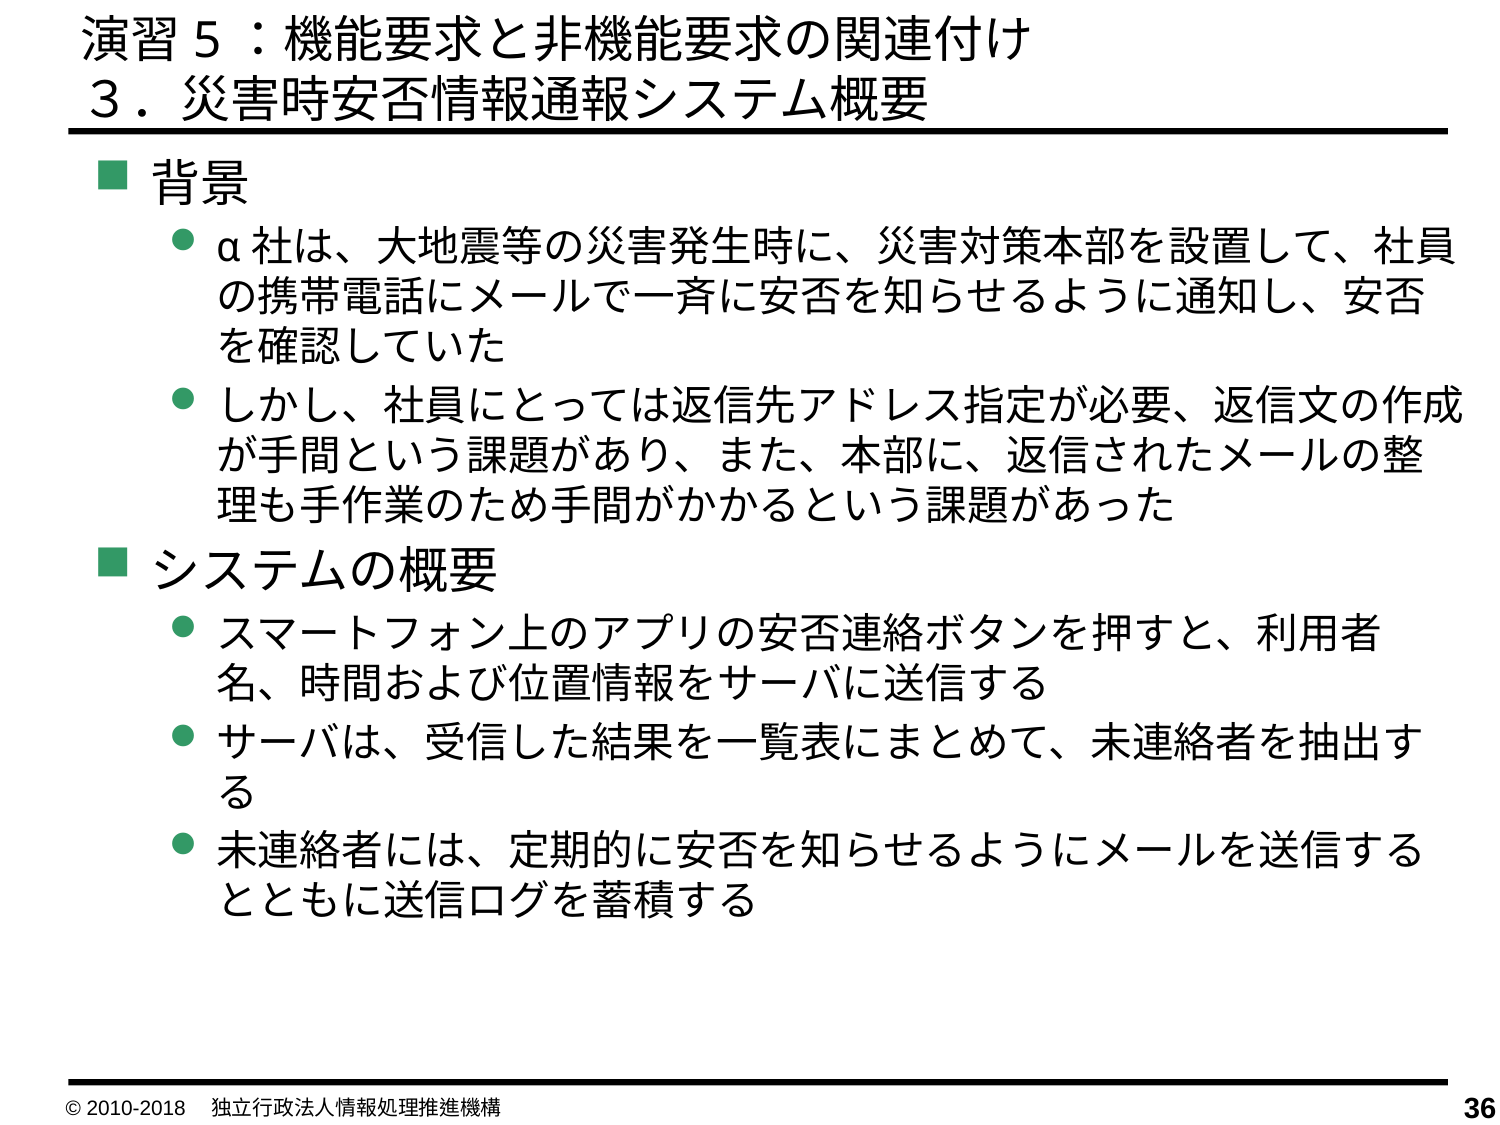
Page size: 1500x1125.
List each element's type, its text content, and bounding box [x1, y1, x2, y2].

text_box 演習5：機能要求と非機能要求の関連付け ３．災害時安否情報通報システム概要 [66, 0, 1374, 135]
text_box 背景 α社は、大地震等の災害発生時に、災害対策本部を設置して、社員の携帯電話にメールで一斉に安否を知らせるように通知し、安否を確認していた しかし、社員にとっては返信先アドレス指定が必要、返信文の作成が手間という課題があり、また、本部に、返信されたメールの整理も手作業のため手間がかかるという課題があった システムの概要 スマートフォン上のアプリの安否連絡ボタンを押すと、利用者名、時間および位置情報をサーバに送信する サーバは、受信した結果を一覧表にまとめて、未連絡者を抽出する 未連絡者には、定期的に安否を知らせるようにメールを送信するとともに送信ログを蓄積する [79, 144, 1480, 1063]
